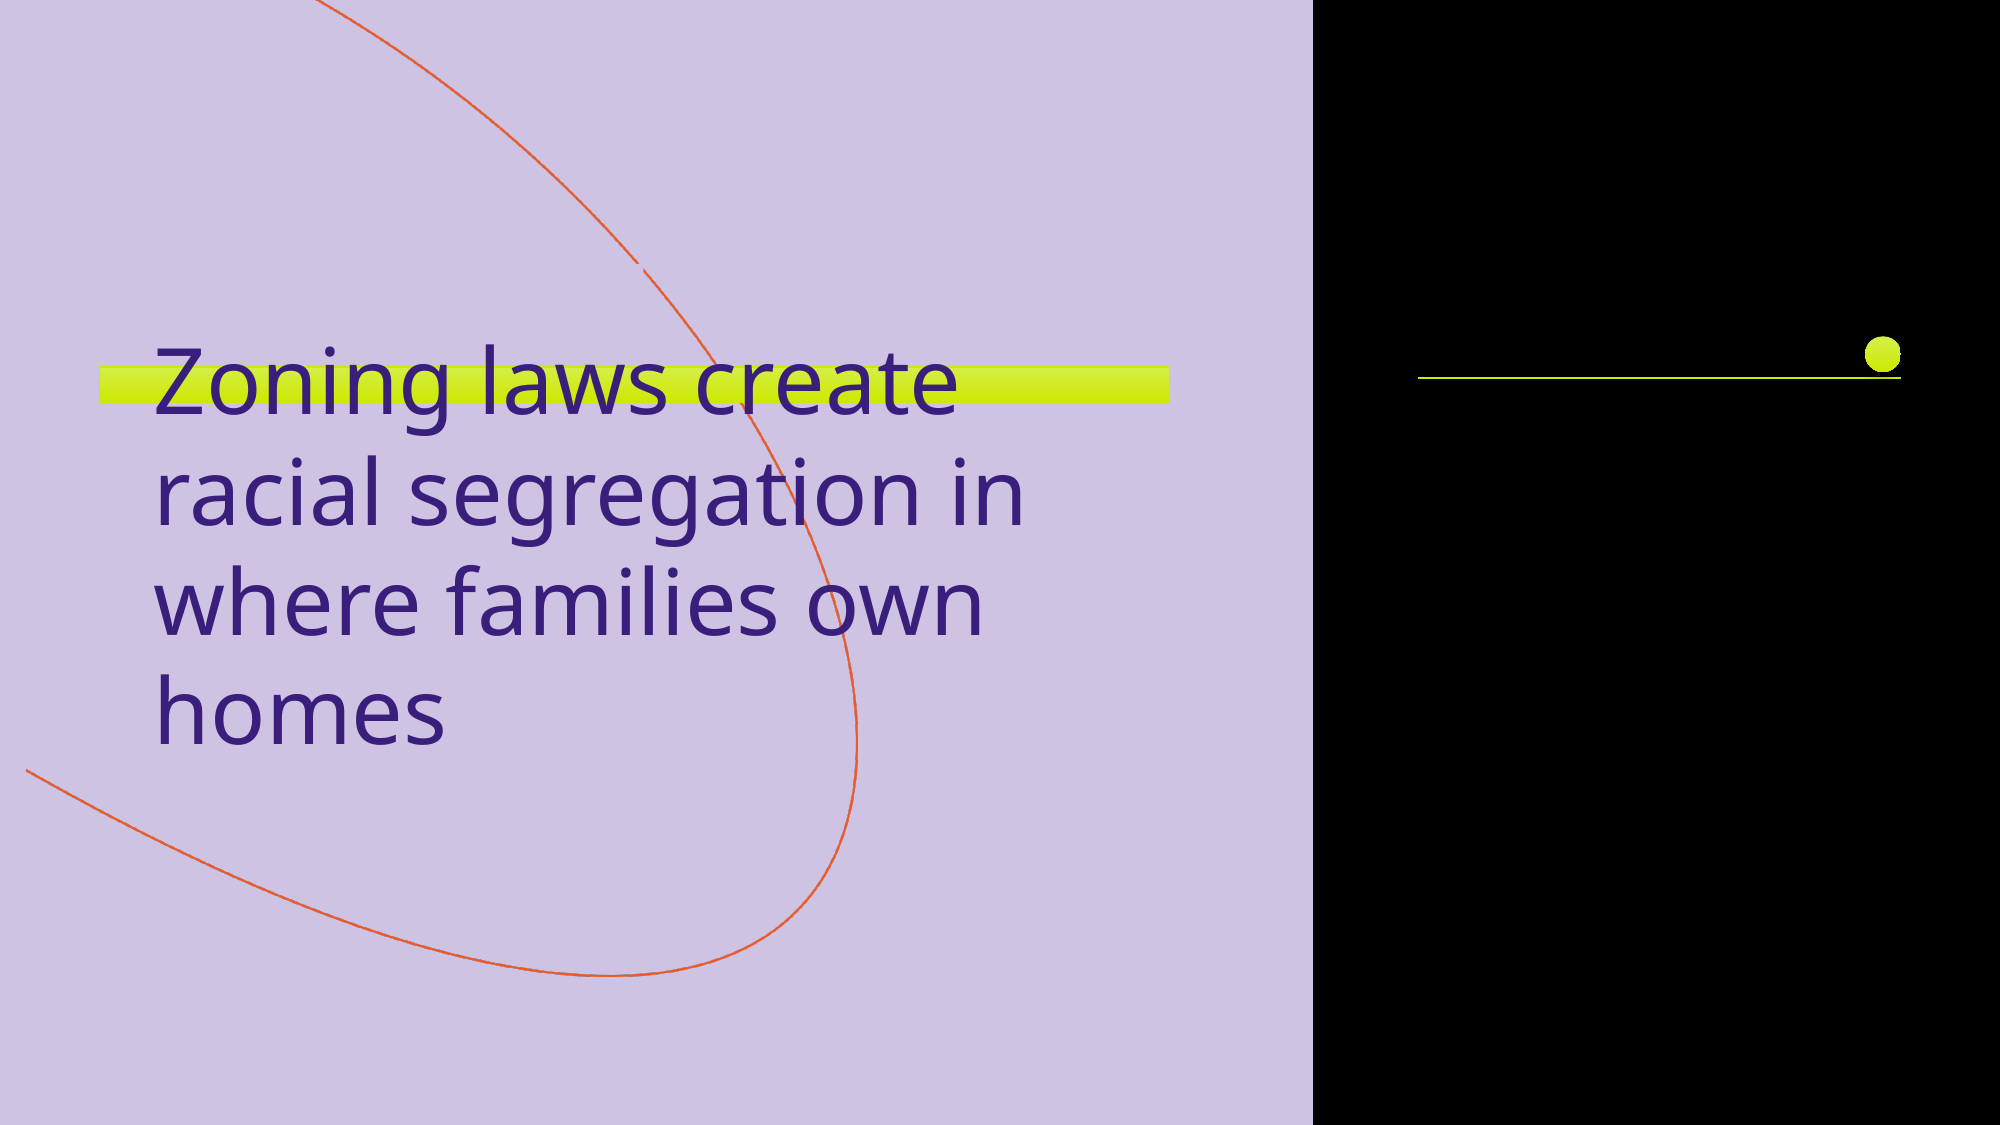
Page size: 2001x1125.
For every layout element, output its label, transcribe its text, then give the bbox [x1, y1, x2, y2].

text_box Zoning laws create racial segregation in where families own homes [858, 315, 1209, 771]
text_box [1313, 0, 2000, 1125]
text_box [1865, 336, 1901, 372]
picture [26, 0, 858, 977]
